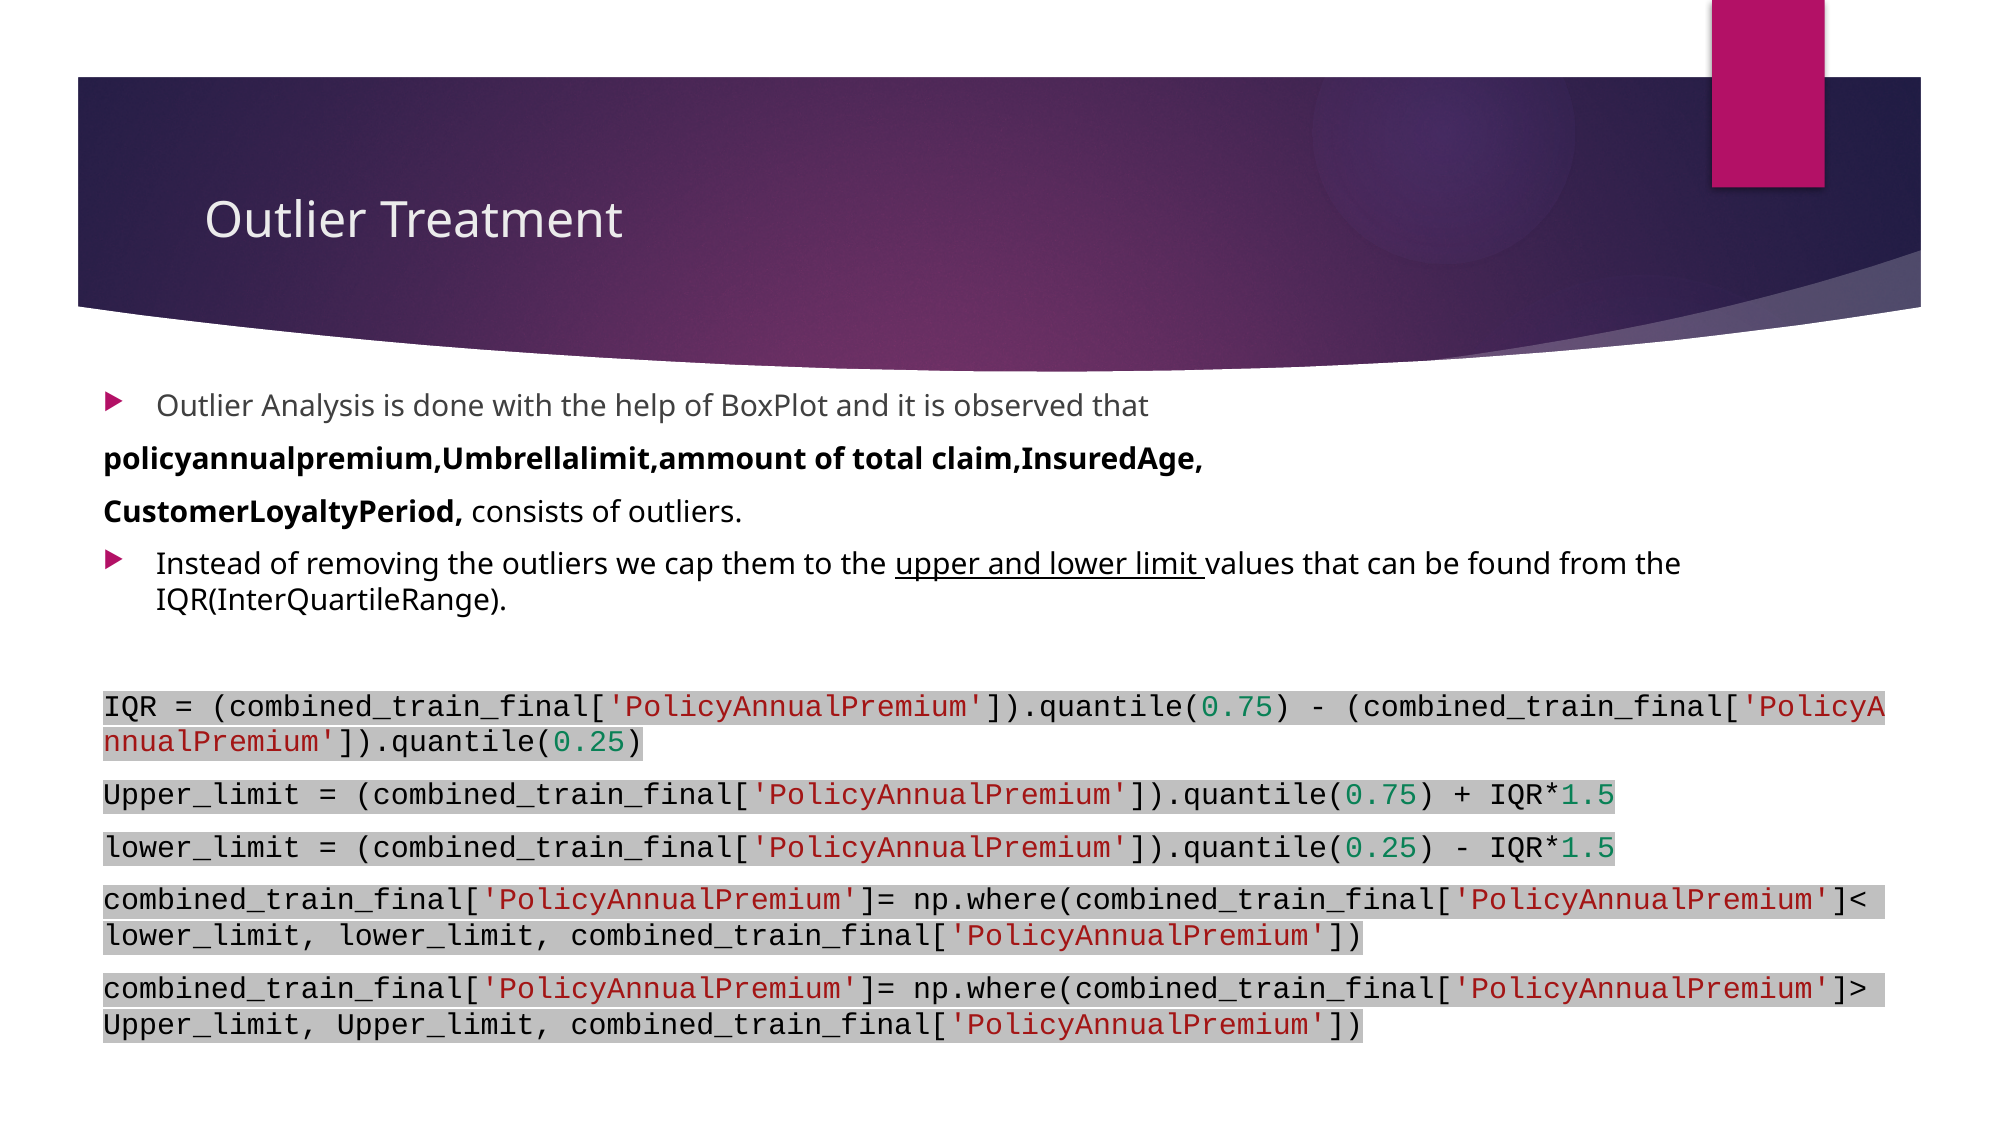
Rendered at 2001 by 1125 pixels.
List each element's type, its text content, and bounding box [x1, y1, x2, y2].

list Outlier Analysis is done with the help of BoxPlot and it is observed that policyannualpremium,Umbrellalimit,ammount of total claim,InsuredAge, CustomerLoyaltyPeriod, consists of outliers. Instead of removing the outliers we cap them to the upper and lower limit values that can be found from the IQR(InterQuartileRange). IQR = (combined_train_final['PolicyAnnualPremium']).quantile(0.75) - (combined_train_final['PolicyAnnualPremium']).quantile(0.25) Upper_limit = (combined_train_final['PolicyAnnualPremium']).quantile(0.75) + IQR*1.5 lower_limit = (combined_train_final['PolicyAnnualPremium']).quantile(0.25) - IQR*1.5 combined_train_final['PolicyAnnualPremium']= np.where(combined_train_final['PolicyAnnualPremium']< lower_limit, lower_limit, combined_train_final['PolicyAnnualPremium']) combined_train_final['PolicyAnnualPremium']= np.where(combined_train_final['PolicyAnnualPremium']> Upper_limit, Upper_limit, combined_train_final['PolicyAnnualPremium']) [88, 379, 1915, 1052]
title Outlier Treatment [189, 159, 1627, 276]
